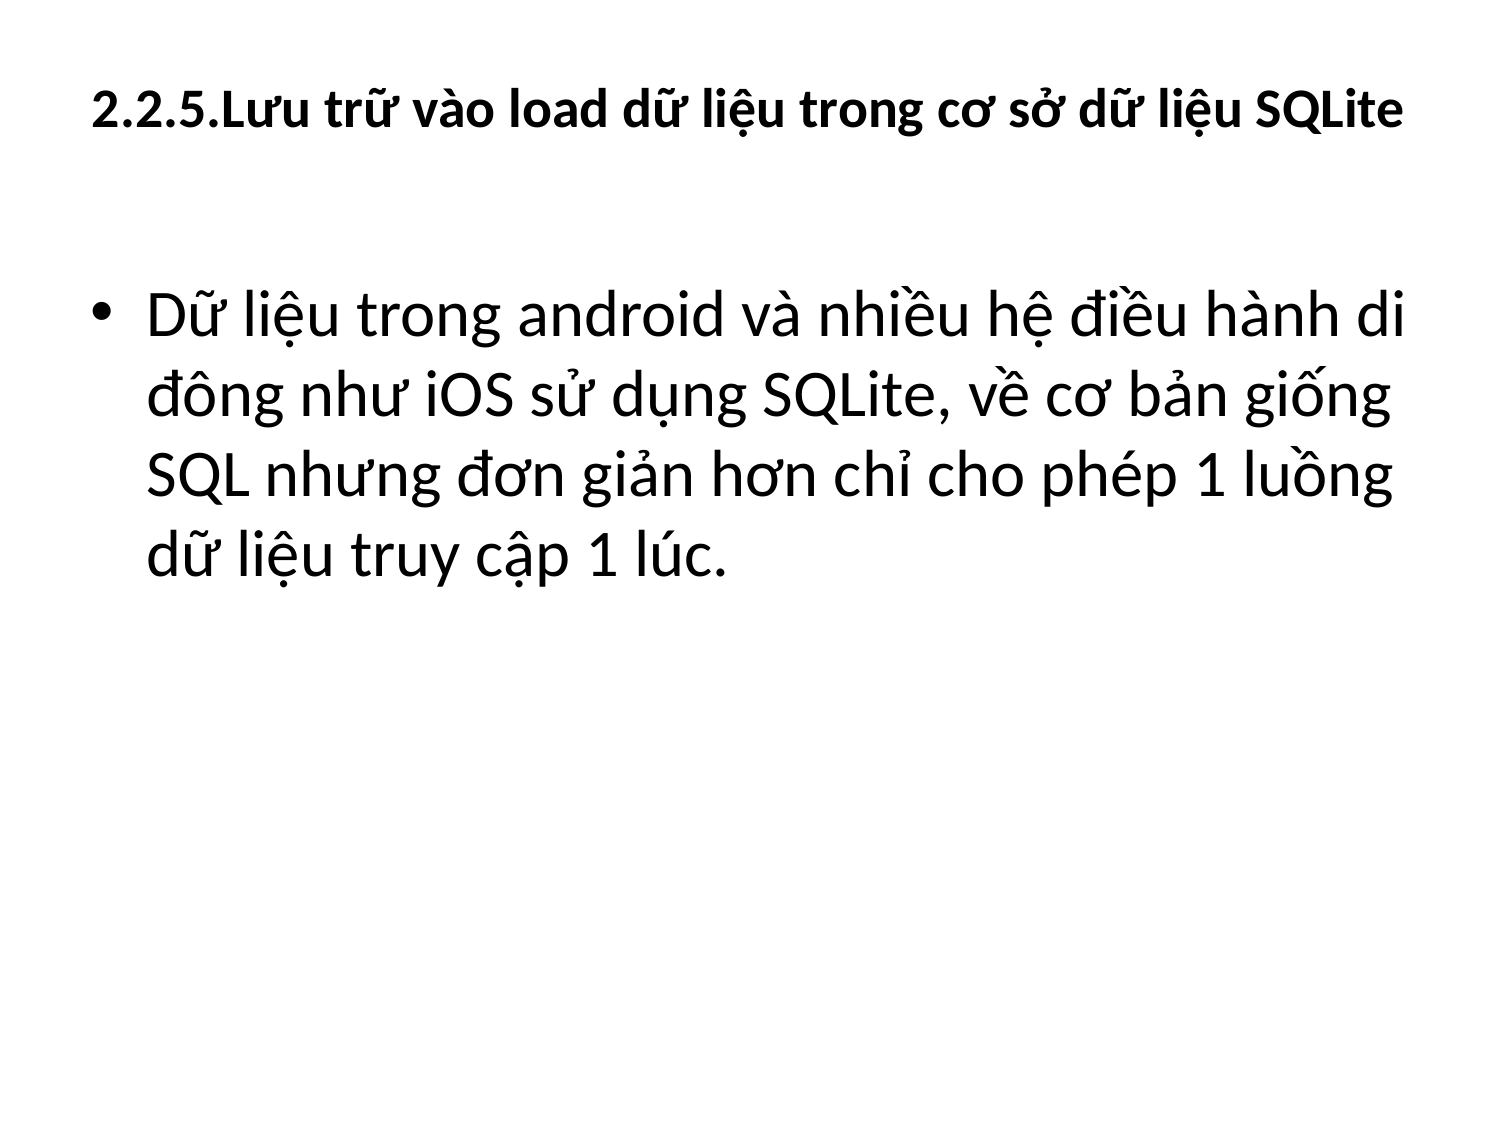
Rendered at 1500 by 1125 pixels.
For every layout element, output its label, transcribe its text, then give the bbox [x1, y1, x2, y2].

title 2.2.5.Lưu trữ vào load dữ liệu trong cơ sở dữ liệu SQLite [75, 45, 1425, 233]
list Dữ liệu trong android và nhiều hệ điều hành di đông như iOS sử dụng SQLite, về cơ bản giống SQL nhưng đơn giản hơn chỉ cho phép 1 luồng dữ liệu truy cập 1 lúc. [75, 262, 1425, 1005]
